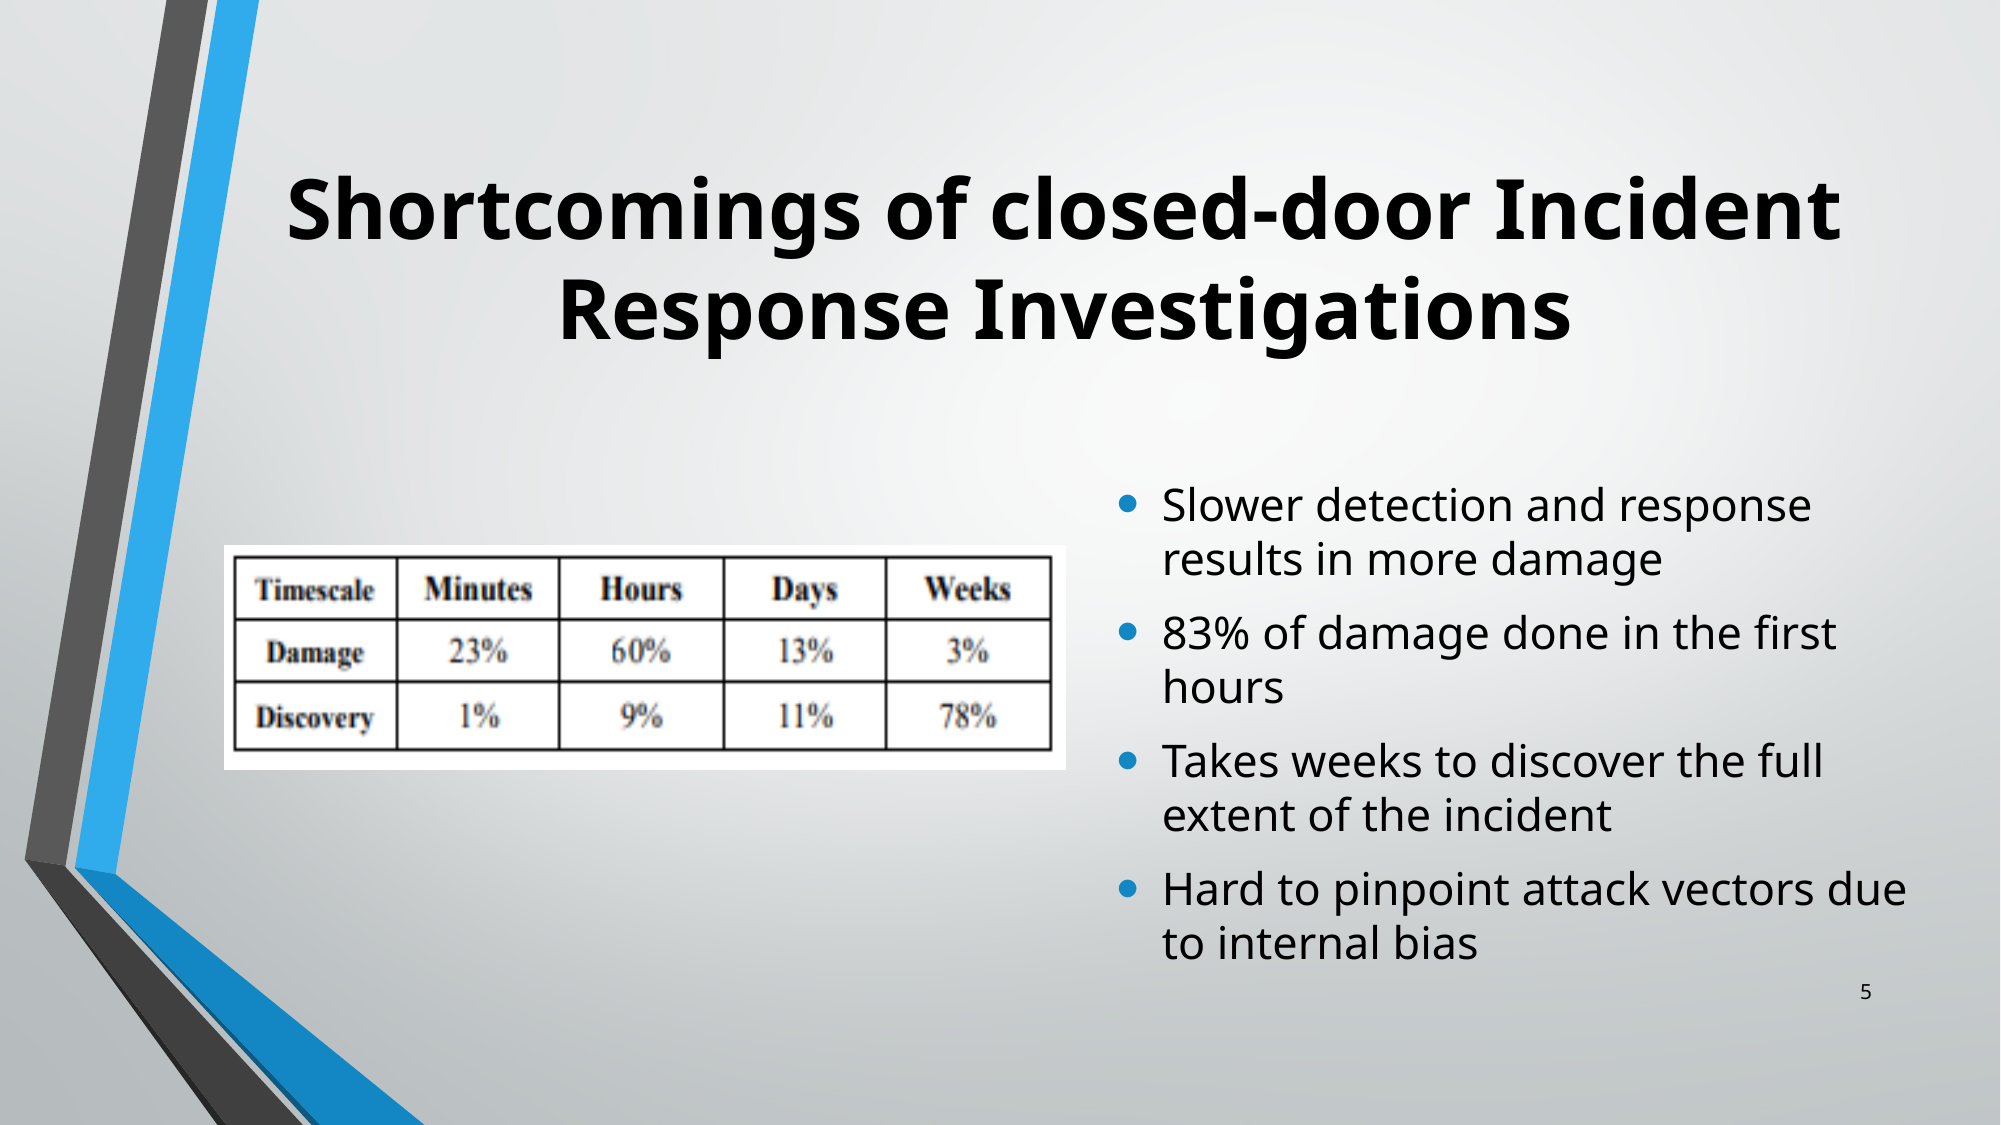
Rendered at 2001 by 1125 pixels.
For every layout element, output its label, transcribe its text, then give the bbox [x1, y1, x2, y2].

picture [224, 544, 1066, 771]
slide_number 5 [1796, 962, 1887, 1023]
title Shortcomings of closed-door Incident Response Investigations [243, 112, 1887, 400]
list Slower detection and response results in more damage 83% of damage done in the first hours Takes weeks to discover the full extent of the incident Hard to pinpoint attack vectors due to internal bias [1101, 468, 1929, 982]
